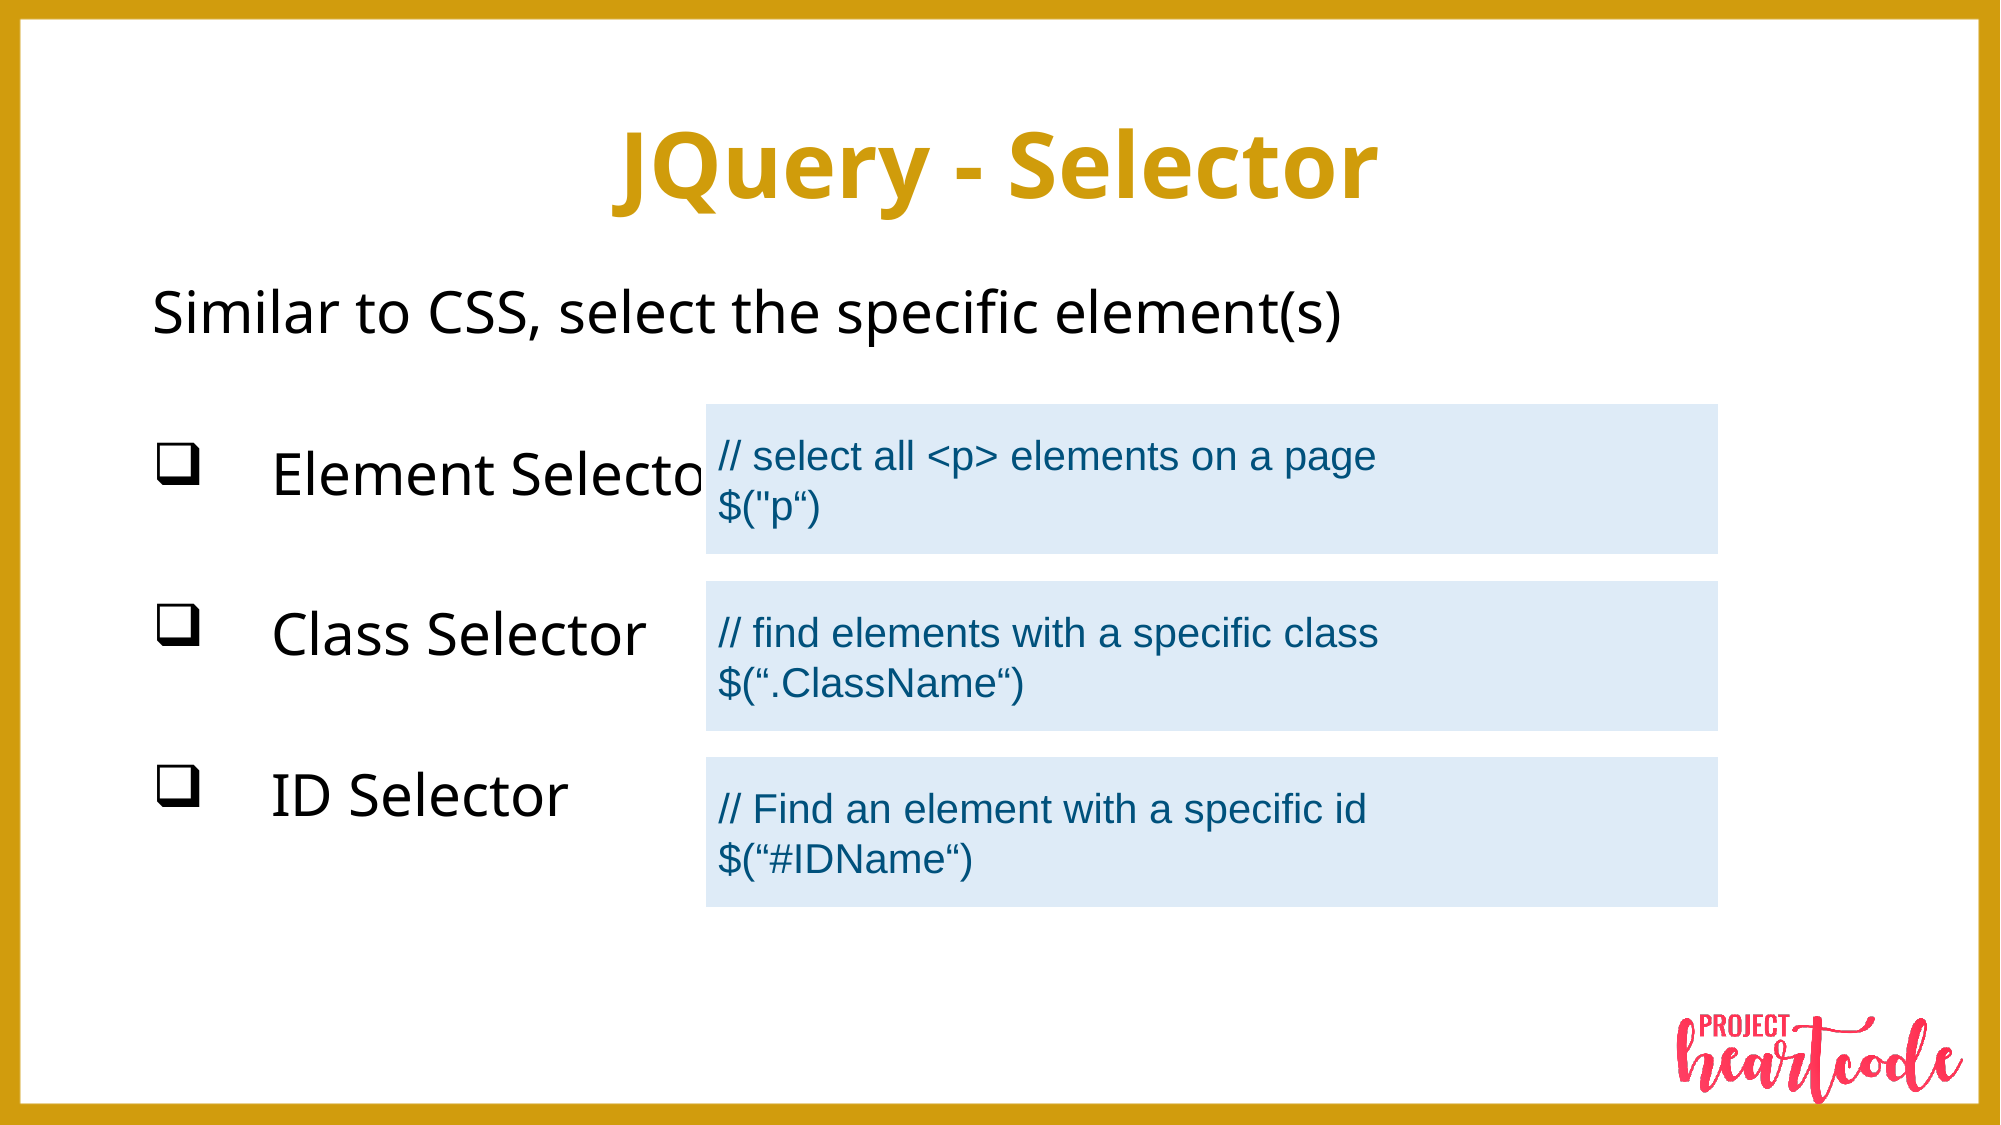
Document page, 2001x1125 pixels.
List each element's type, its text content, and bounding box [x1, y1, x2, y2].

text_box // find elements with a specific class $(“.ClassName“) [703, 578, 1721, 733]
picture [0, 0, 2000, 1125]
text_box // Find an element with a specific id $(“#IDName“) [703, 755, 1721, 910]
text_box // select all <p> elements on a page $("p“) [703, 401, 1721, 557]
title JQuery - Selector [137, 59, 1863, 278]
list Similar to CSS, select the specific element(s) Element Selector Class Selector ID Selector [137, 299, 1863, 973]
